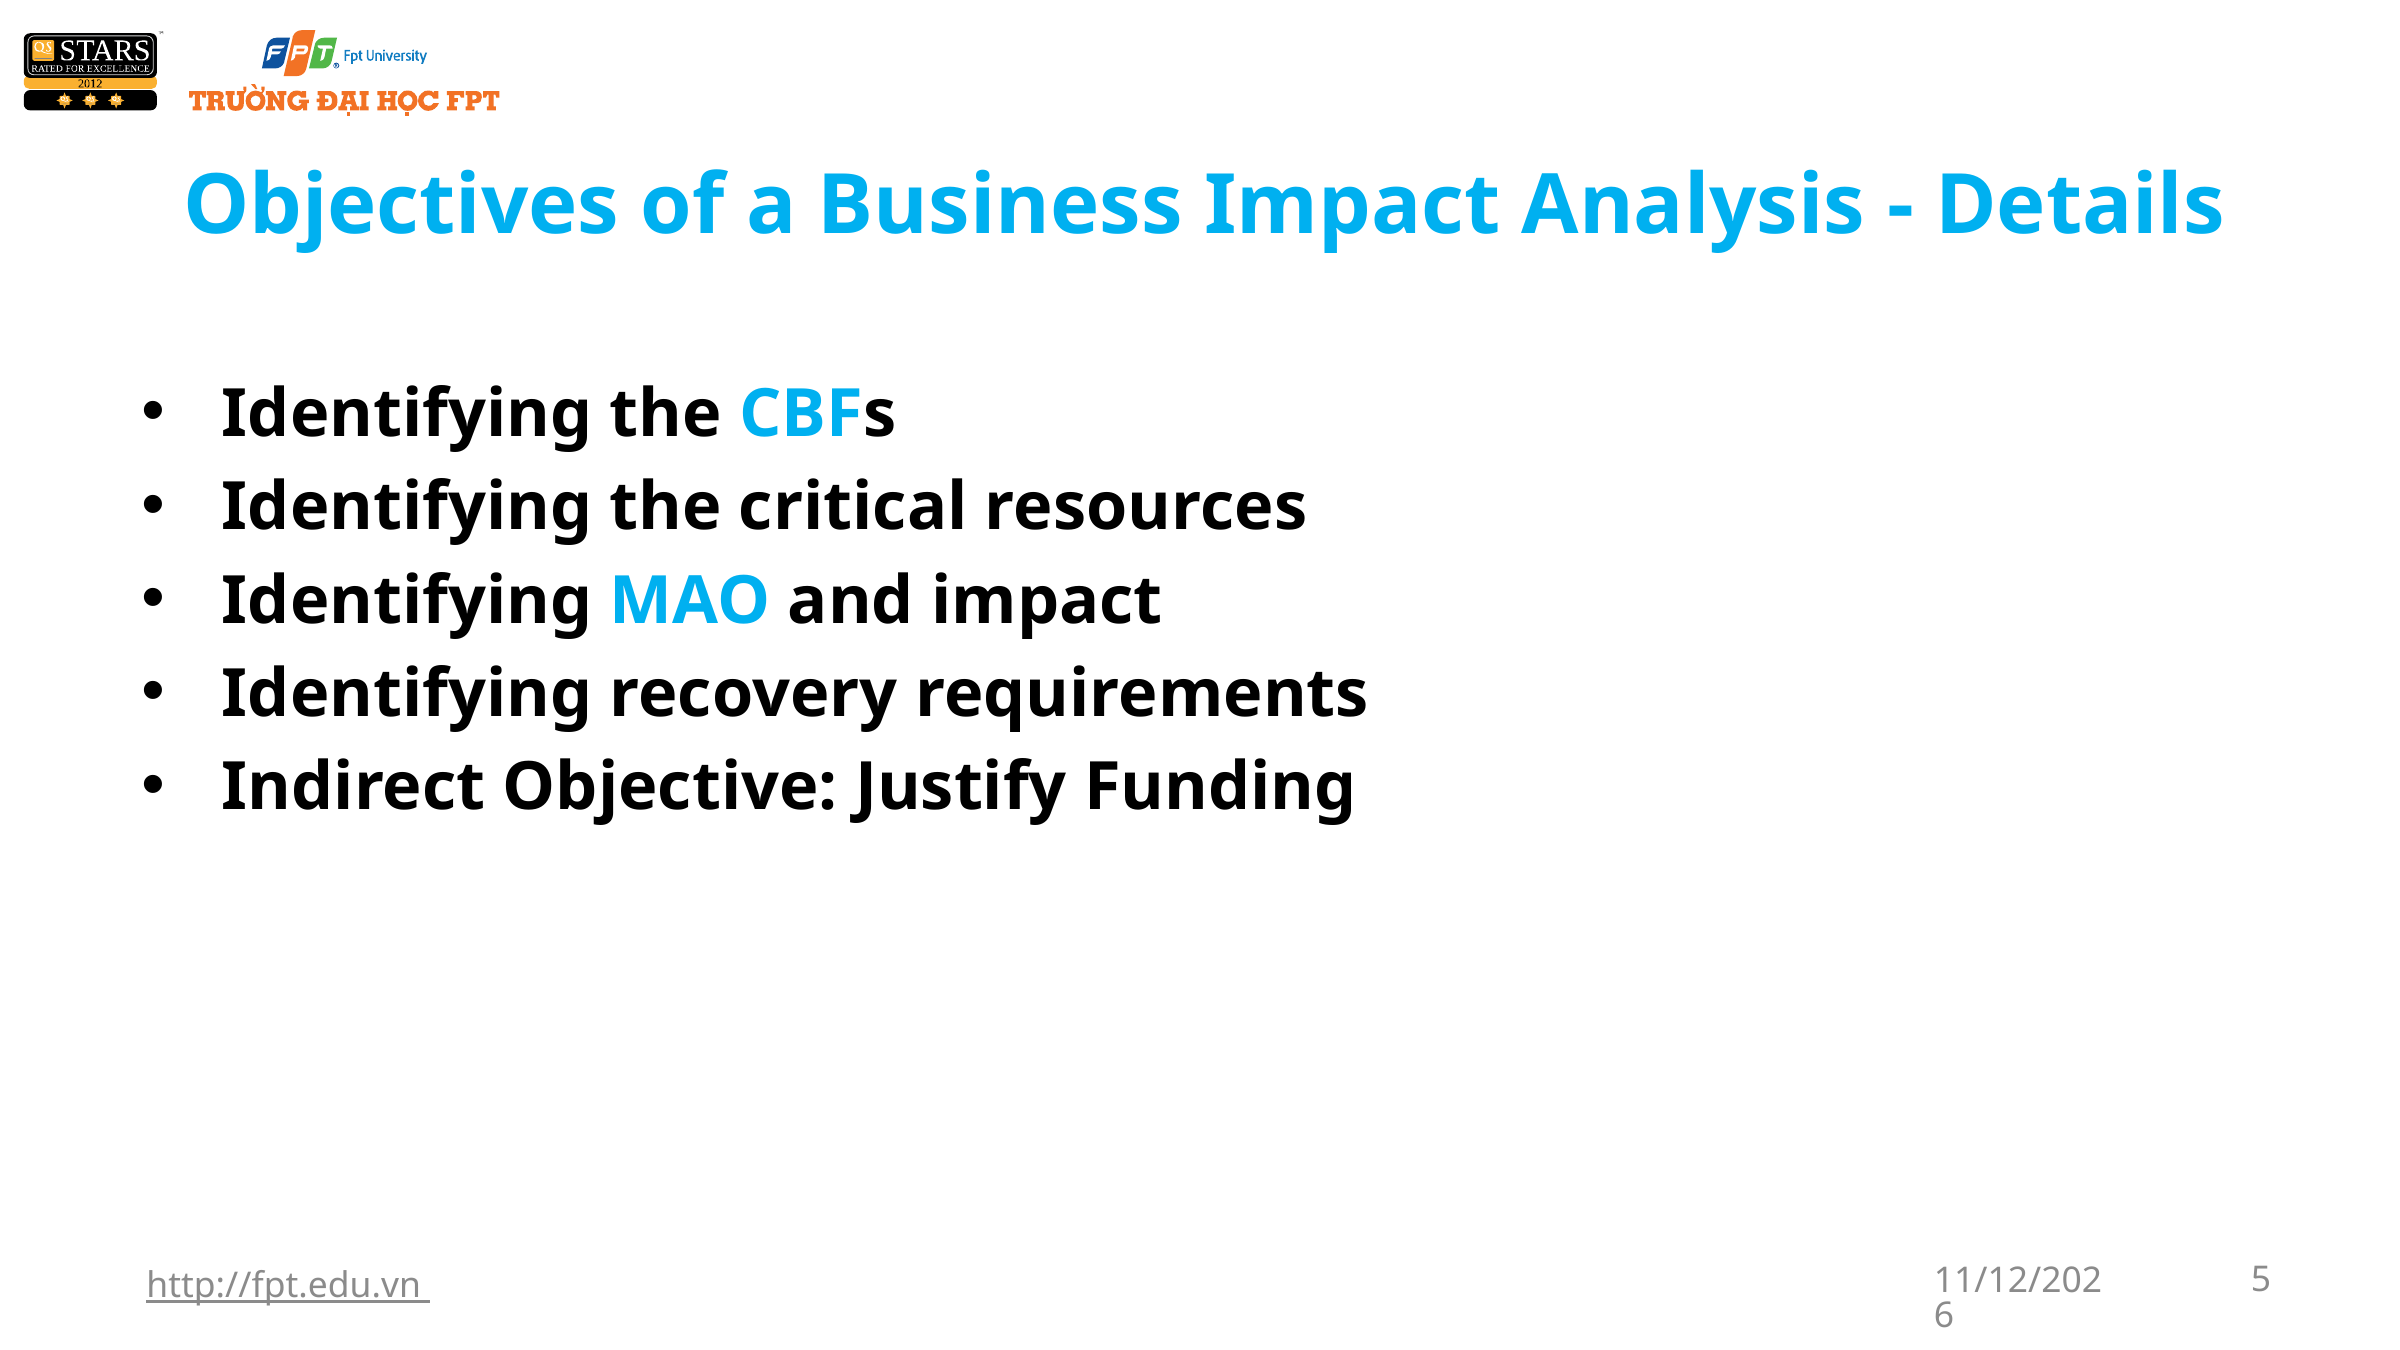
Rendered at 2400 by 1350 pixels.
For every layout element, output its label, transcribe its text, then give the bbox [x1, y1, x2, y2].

title Objectives of a Business Impact Analysis - Details [125, 87, 2285, 313]
slide_number 5 [2175, 1250, 2293, 1312]
list Identifying the CBFs Identifying the critical resources Identifying MAO and impact Identifying recovery requirements Indirect Objective: Justify Funding [120, 359, 2280, 1138]
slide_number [1912, 1250, 2138, 1313]
footer http://fpt.edu.vn [125, 1250, 885, 1322]
